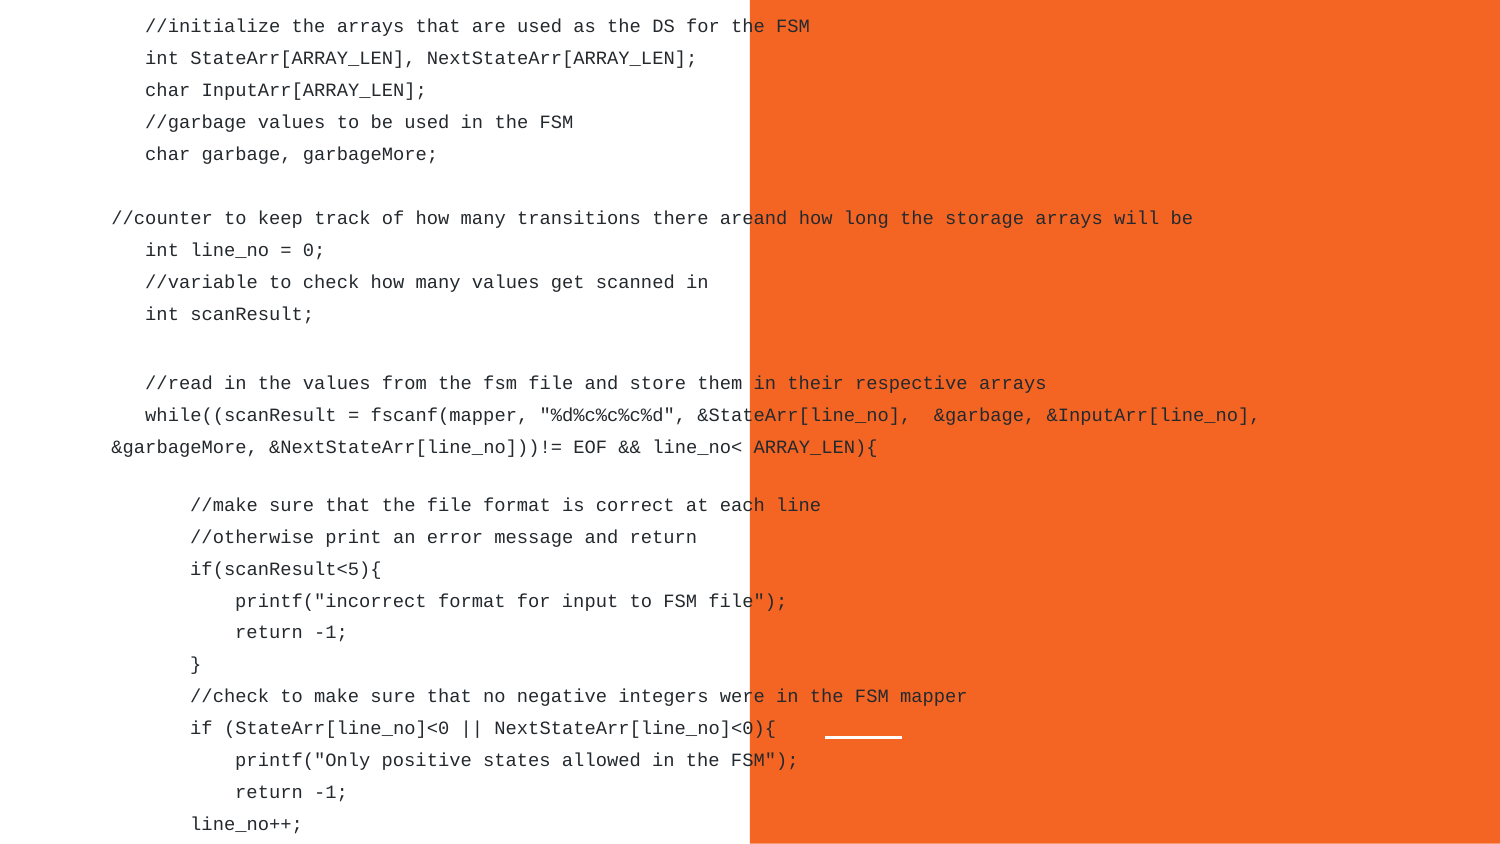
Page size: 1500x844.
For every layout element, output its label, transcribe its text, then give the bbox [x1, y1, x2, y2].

text_box //initialize the arrays that are used as the DS for the FSM int StateArr[ARRAY_LEN], NextStateArr[ARRAY_LEN]; char InputArr[ARRAY_LEN]; //garbage values to be used in the FSM char garbage, garbageMore; //counter to keep track of how many transitions there areand how long the storage arrays will be int line_no = 0; //variable to check how many values get scanned in int scanResult; //read in the values from the fsm file and store them in their respective arrays while((scanResult = fscanf(mapper, "%d%c%c%c%d", &StateArr[line_no], &garbage, &InputArr[line_no], &garbageMore, &NextStateArr[line_no]))!= EOF && line_no< ARRAY_LEN){ //make sure that the file format is correct at each line //otherwise print an error message and return if(scanResult<5){ printf("incorrect format for input to FSM file"); return -1; } //check to make sure that no negative integers were in the FSM mapper if (StateArr[line_no]<0 || NextStateArr[line_no]<0){ printf("Only positive states allowed in the FSM"); return -1; line_no++; } } [96, 0, 1423, 844]
